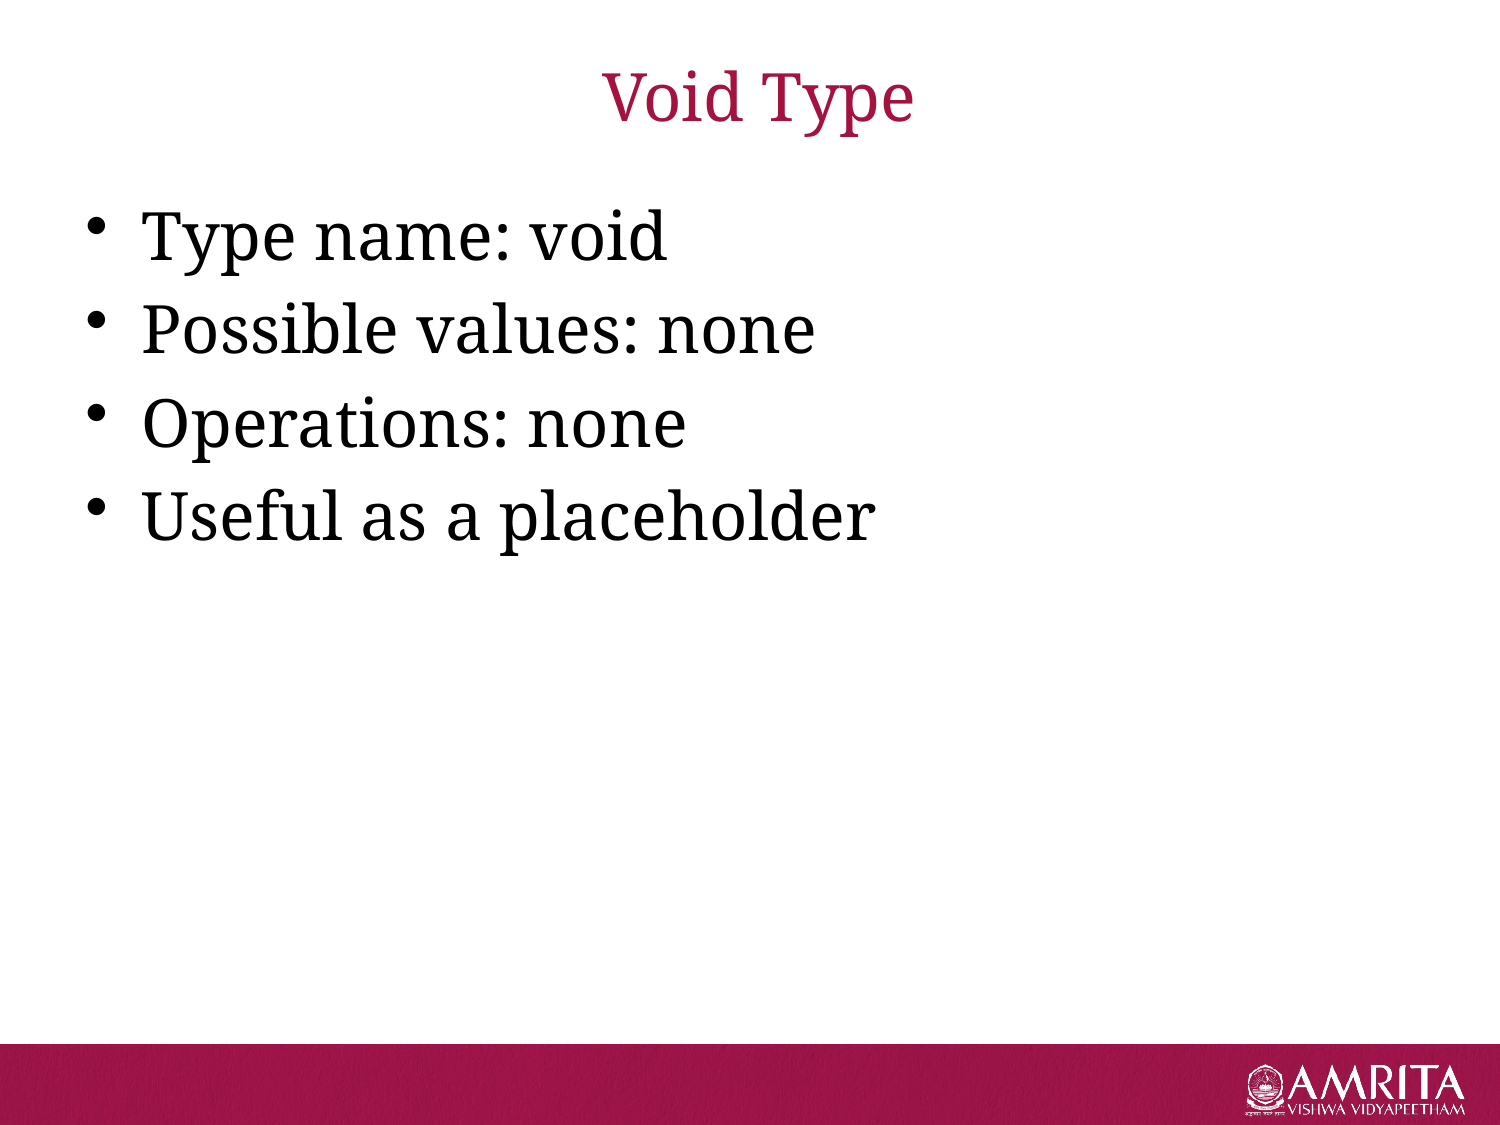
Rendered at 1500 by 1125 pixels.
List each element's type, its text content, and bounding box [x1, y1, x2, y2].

title Void Type [70, 57, 1450, 134]
picture [0, 1044, 1500, 1125]
list Type name: void Possible values: none Operations: none Useful as a placeholder [70, 186, 1450, 992]
